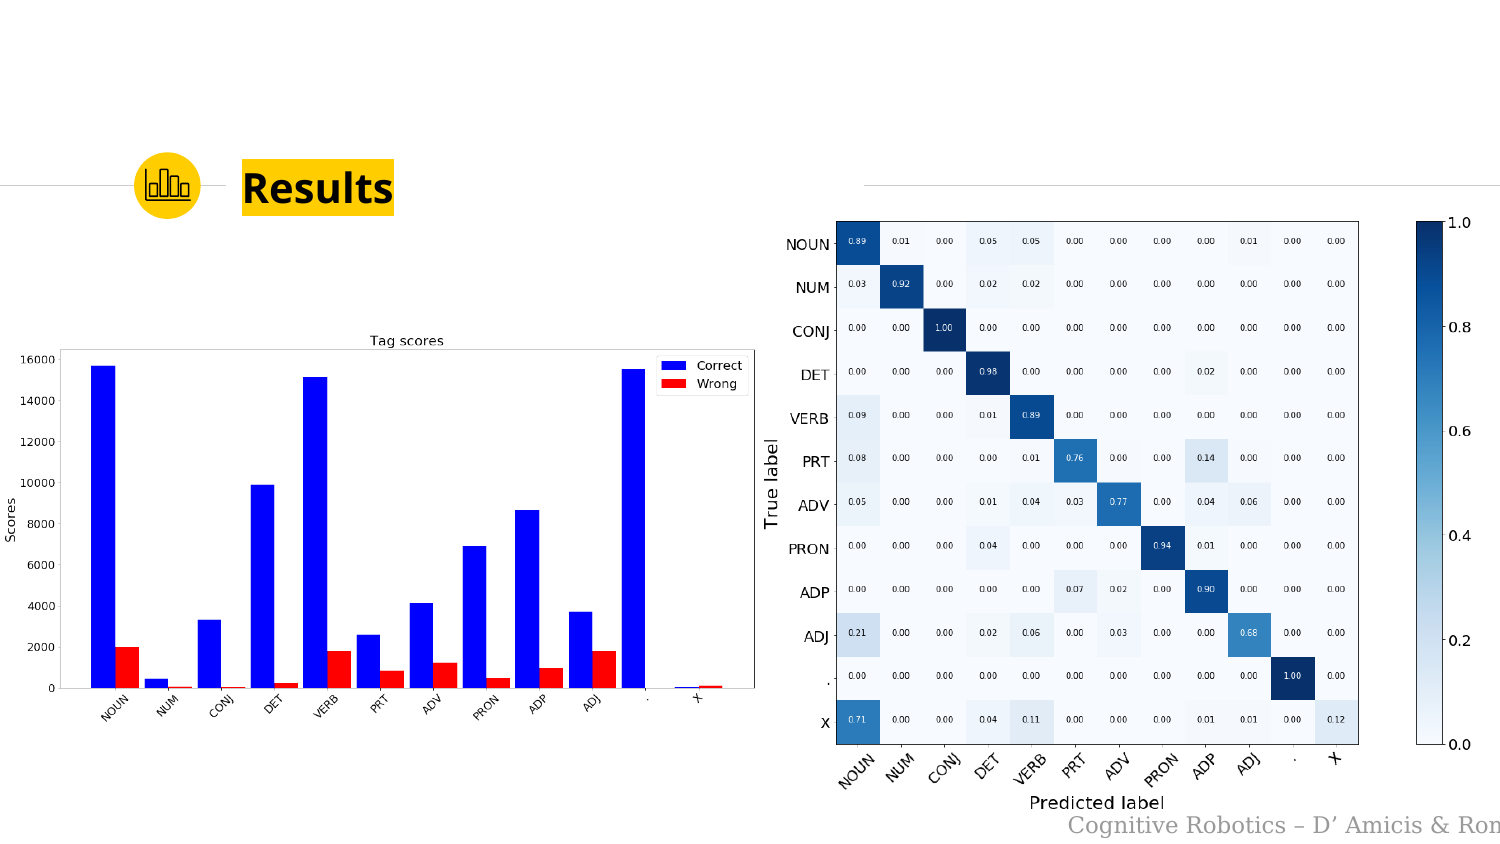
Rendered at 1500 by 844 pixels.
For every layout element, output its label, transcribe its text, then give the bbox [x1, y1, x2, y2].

picture [0, 210, 1477, 817]
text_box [145, 168, 191, 201]
title Results [226, 151, 863, 223]
text_box Cognitive Robotics – D’ Amicis & Romeo [1052, 803, 1500, 844]
